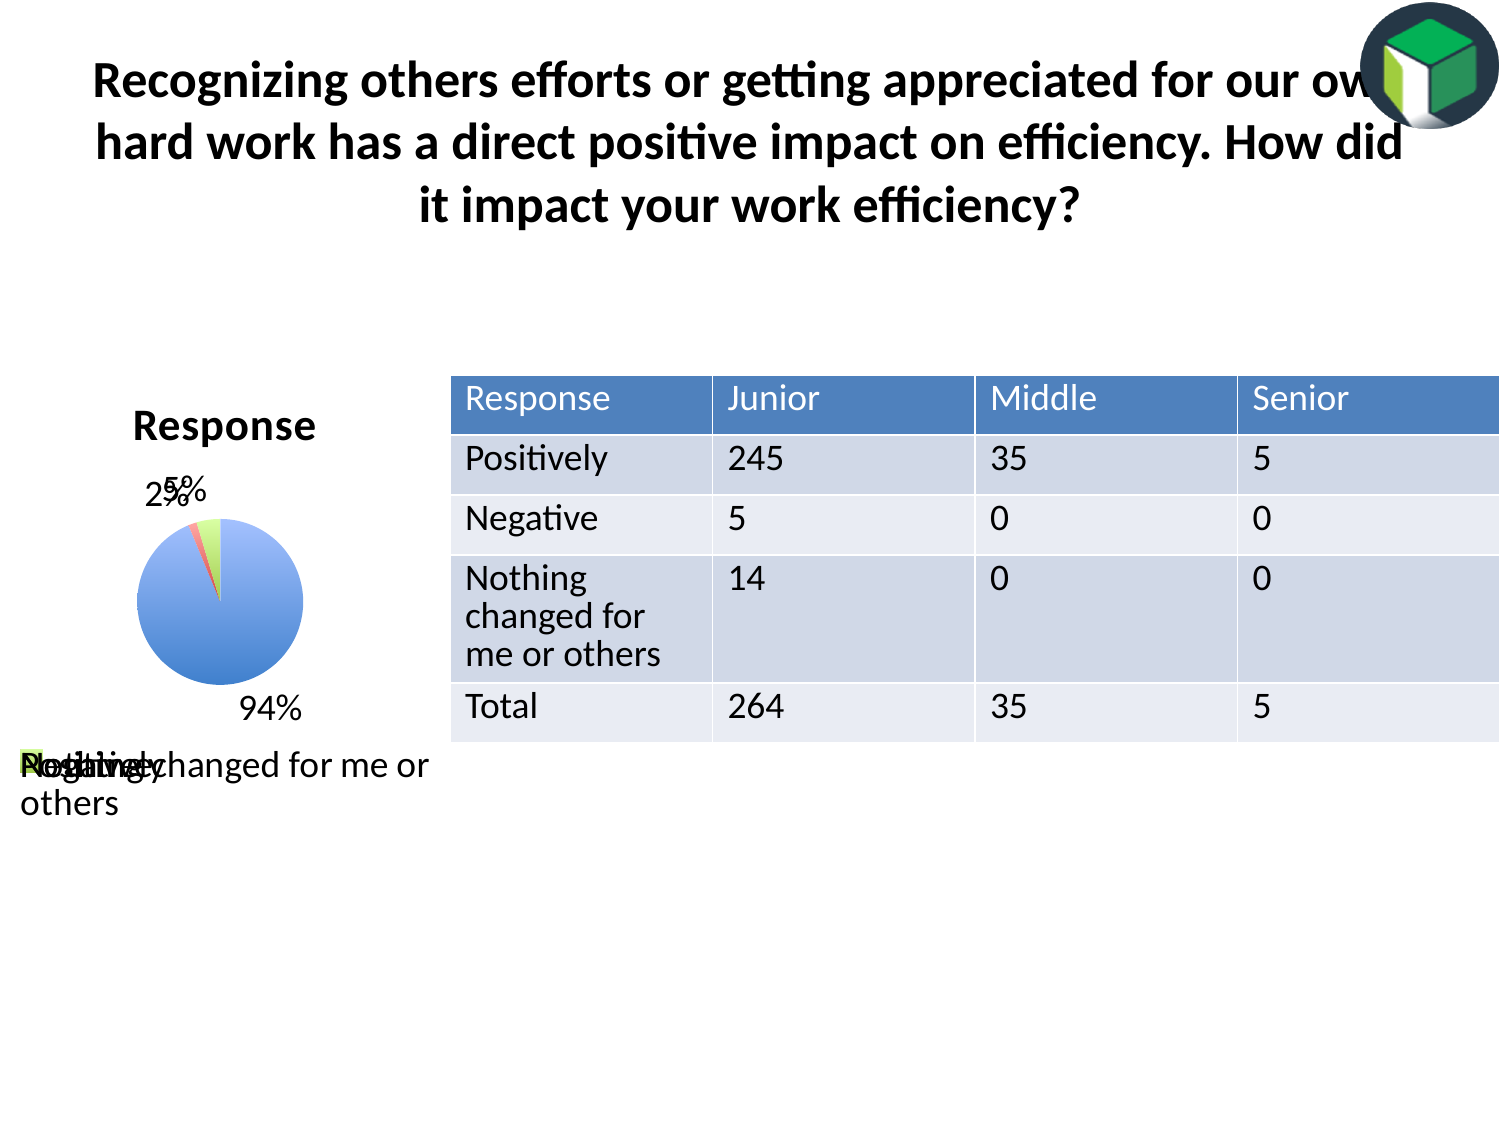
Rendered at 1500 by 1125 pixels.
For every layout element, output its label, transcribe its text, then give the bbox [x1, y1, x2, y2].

table_cell 5 [1238, 436, 1499, 494]
table_header Junior [713, 376, 974, 434]
table_cell 0 [976, 556, 1237, 682]
table_cell 264 [713, 684, 974, 742]
table_cell 14 [713, 556, 974, 682]
table_cell Nothing changed for me or others [454, 556, 712, 682]
title Recognizing others efforts or getting appreciated for our own hard work has a direct positive impact on efficiency. How did it impact your work efficiency? [75, 45, 1425, 233]
table_cell 5 [713, 496, 974, 554]
table_cell 35 [976, 436, 1237, 494]
table_cell 35 [976, 684, 1237, 742]
table_header Senior [1238, 376, 1499, 434]
table_cell 0 [1238, 556, 1499, 682]
table_cell 0 [976, 496, 1237, 554]
table_cell 5 [1238, 684, 1499, 742]
table_cell Total [454, 684, 712, 742]
table_cell 0 [1238, 496, 1499, 554]
picture [1360, 2, 1499, 130]
table_header Response [452, 376, 712, 434]
table_cell 245 [713, 436, 974, 494]
table_header Middle [976, 376, 1237, 434]
table_cell Negative [454, 496, 712, 554]
table_cell Positively [454, 436, 712, 494]
chart [0, 374, 451, 826]
